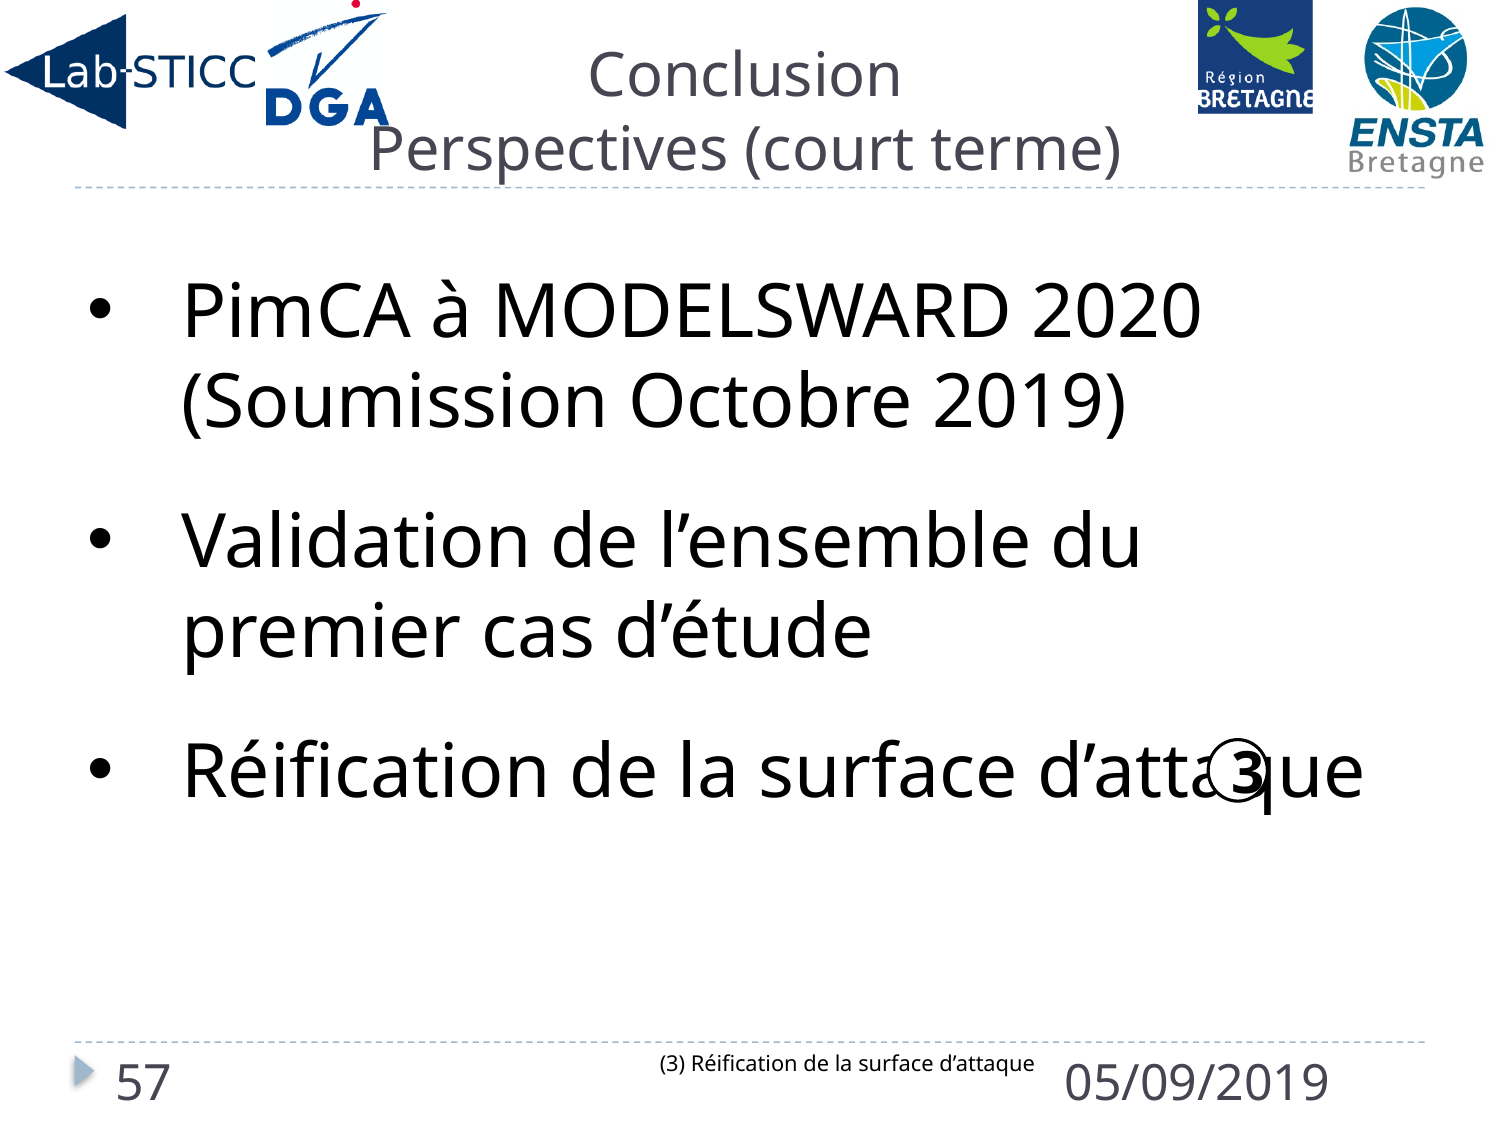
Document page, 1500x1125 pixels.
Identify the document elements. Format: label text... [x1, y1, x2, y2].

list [4, 13, 255, 129]
title Conclusion Perspectives (court terme) [70, 27, 1333, 190]
footer (3) Réification de la surface d’attaque [475, 1042, 1051, 1103]
picture [266, 0, 389, 126]
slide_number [1051, 1042, 1426, 1103]
slide_number 57 [100, 1042, 426, 1103]
text_box 3 [1206, 738, 1269, 803]
picture [1339, 0, 1493, 185]
text_box PimCA à MODELSWARD 2020 (Soumission Octobre 2019) Validation de l’ensemble du premier cas d’étude Réification de la surface d’attaque [72, 255, 1424, 821]
picture [1198, 0, 1313, 114]
